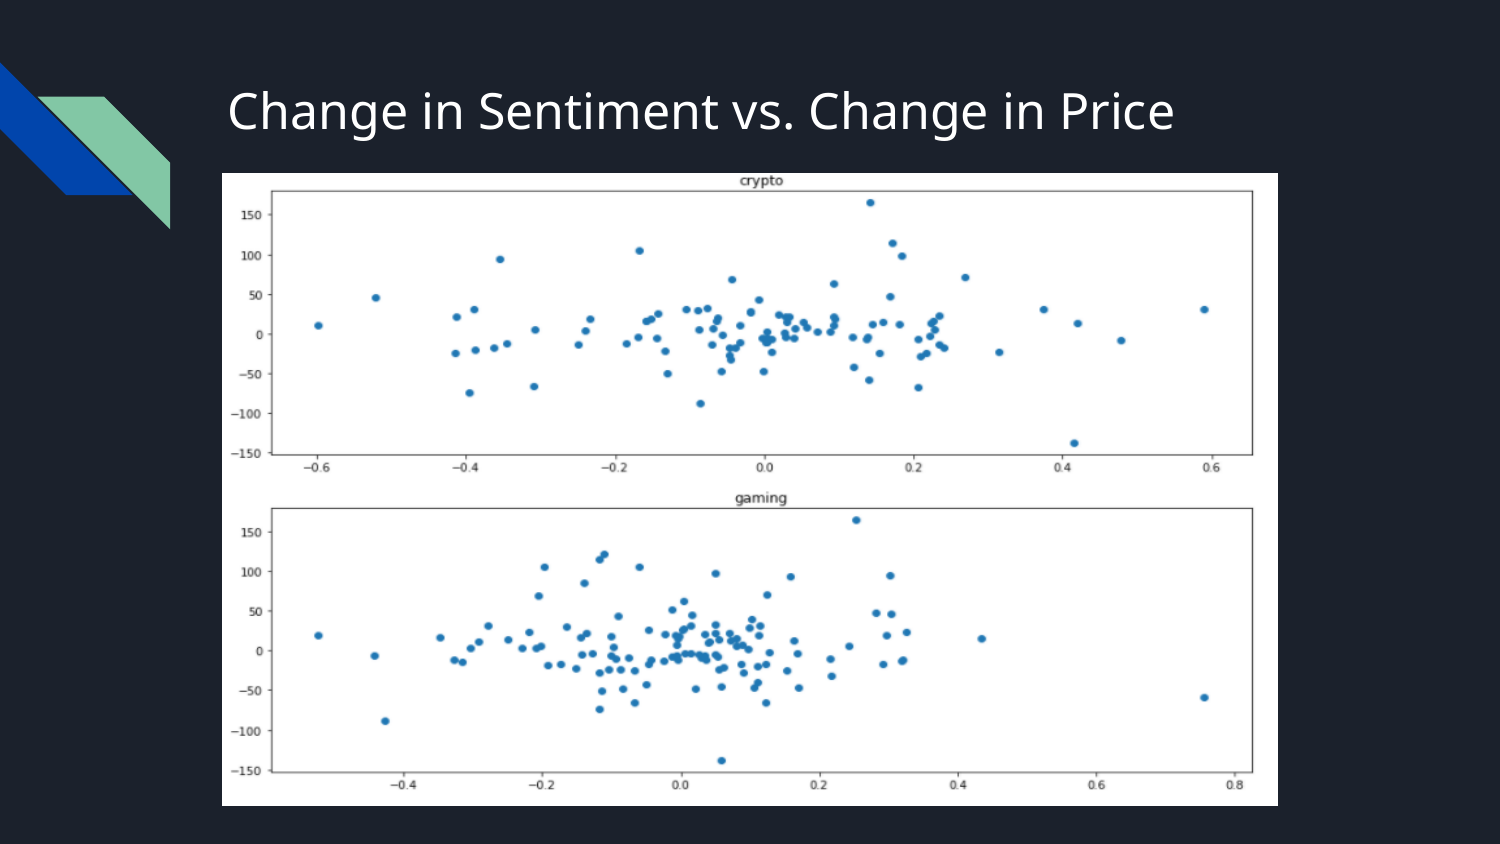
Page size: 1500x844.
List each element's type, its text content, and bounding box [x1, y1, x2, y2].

title Change in Sentiment vs. Change in Price [212, 64, 1368, 215]
picture [222, 173, 1278, 806]
